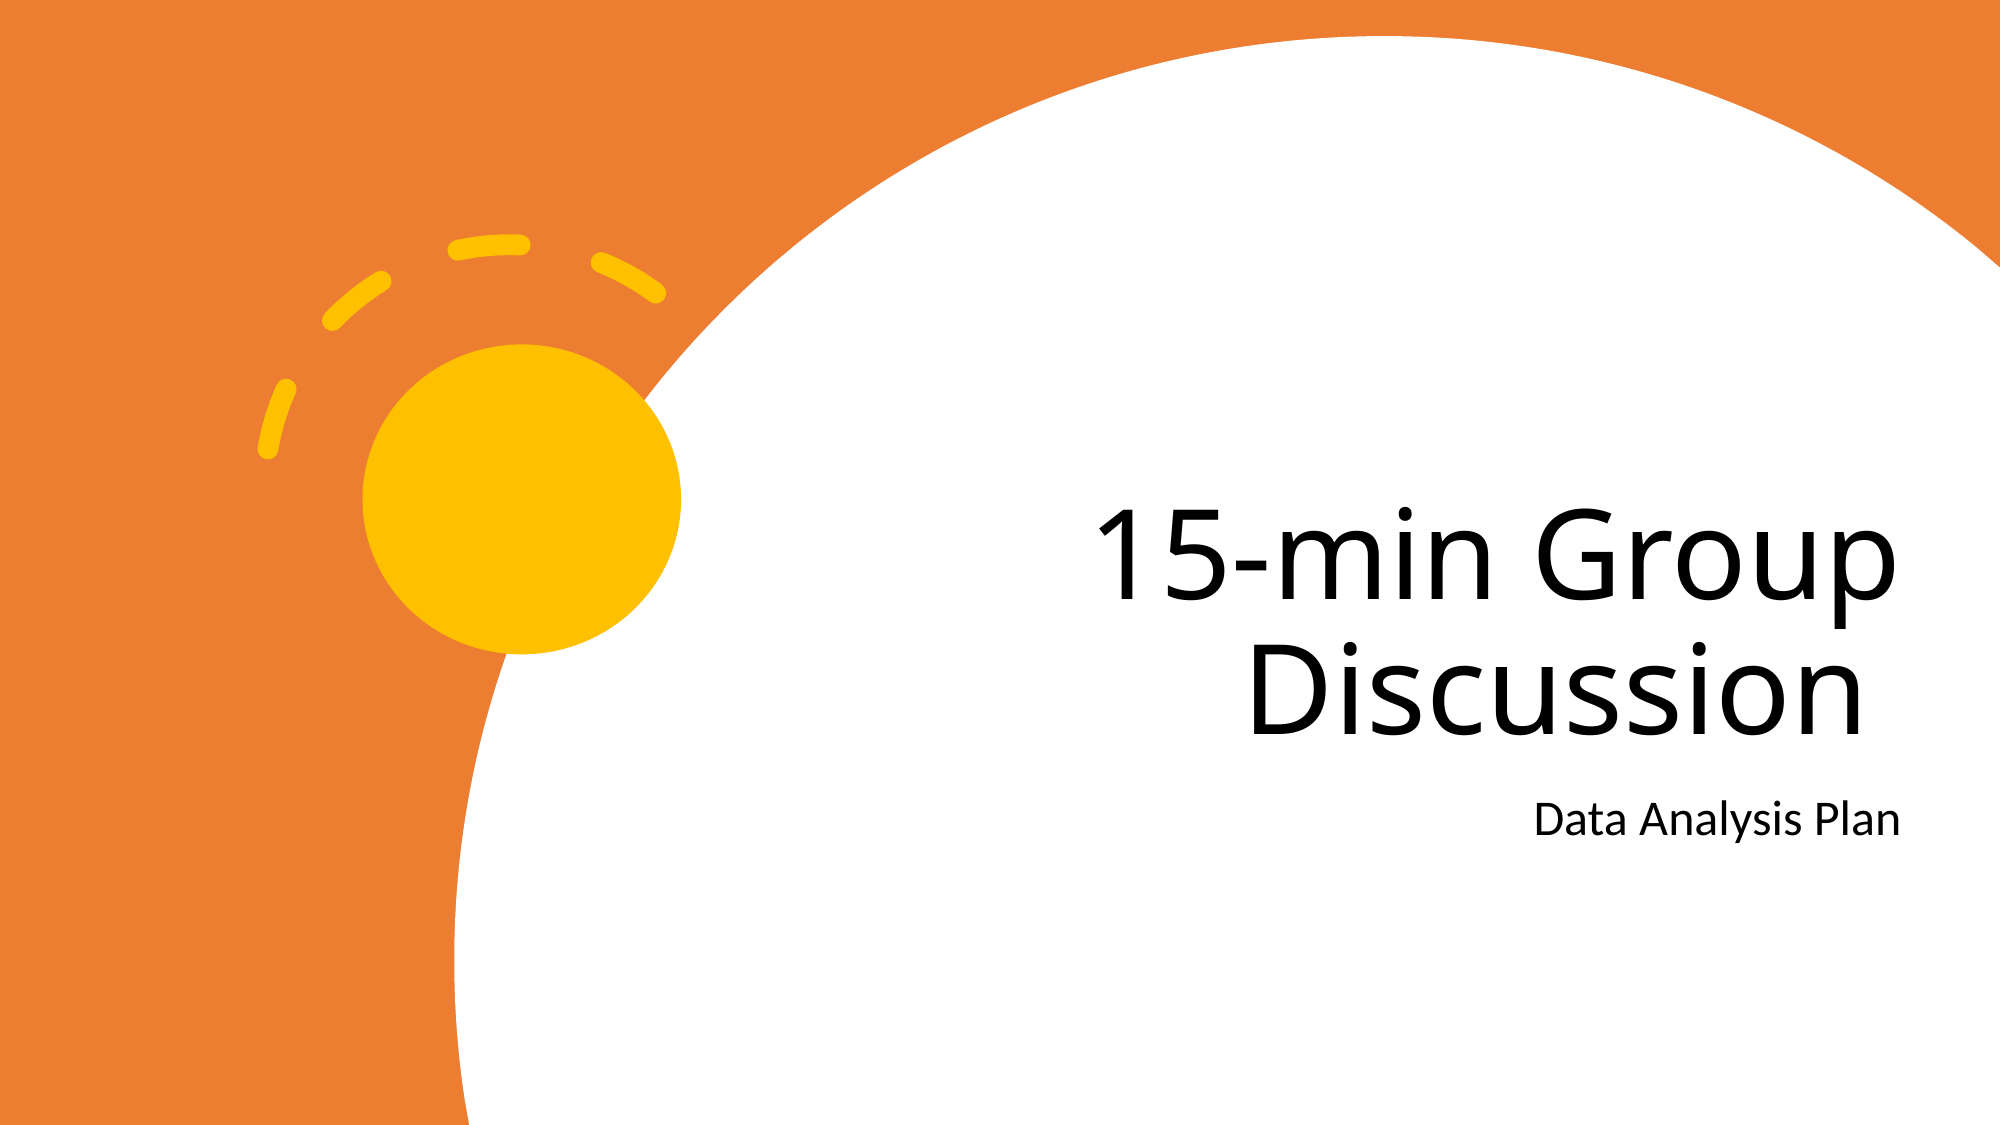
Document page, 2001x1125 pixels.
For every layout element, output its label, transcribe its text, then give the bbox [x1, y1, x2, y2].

list Data Analysis Plan [662, 784, 1917, 1003]
text_box [0, 0, 2000, 1125]
text_box [361, 373, 662, 656]
text_box [453, 35, 2000, 1125]
title 15-min Group Discussion [662, 318, 1917, 770]
text_box [267, 244, 676, 490]
